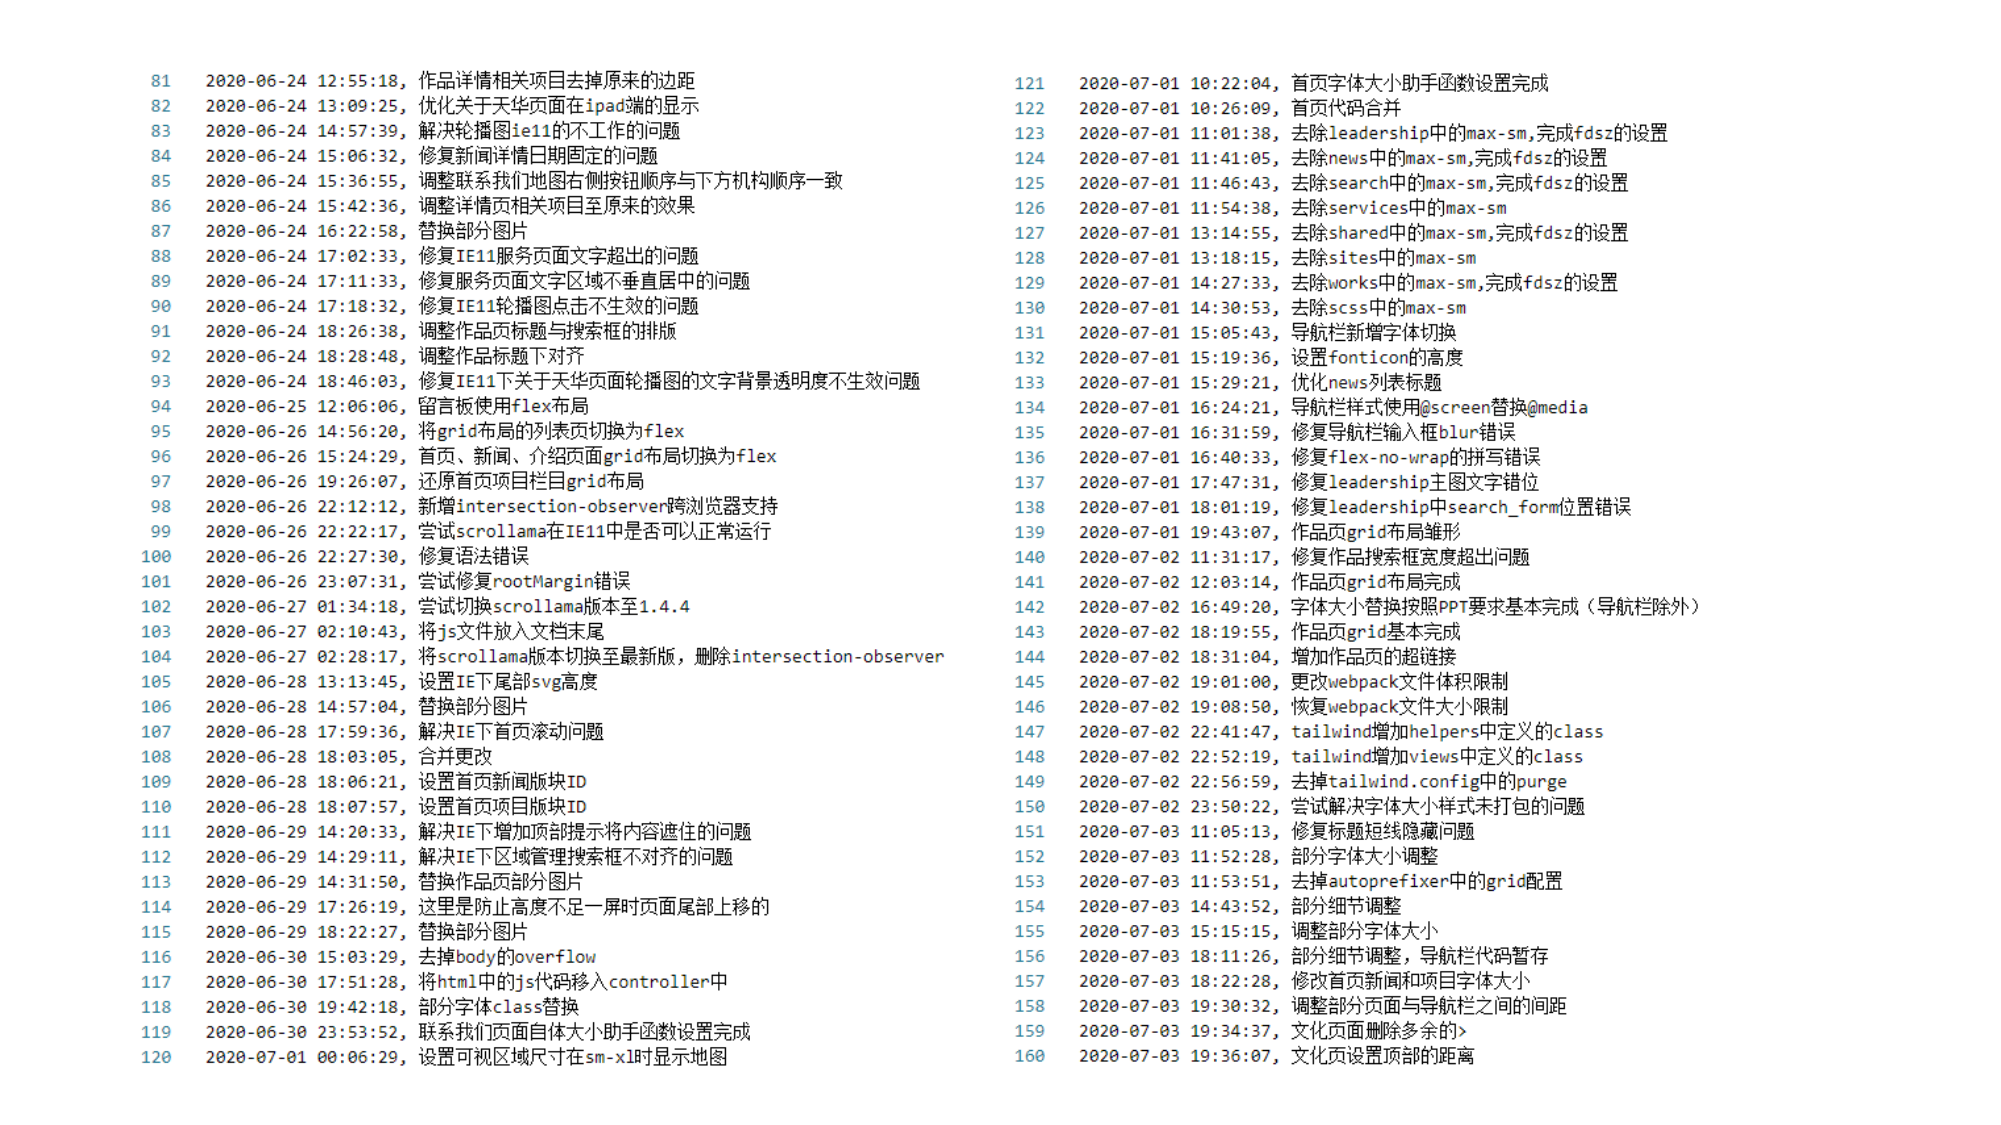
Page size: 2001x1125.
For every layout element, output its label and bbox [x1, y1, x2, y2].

picture [133, 66, 953, 1071]
picture [1008, 66, 1732, 1071]
